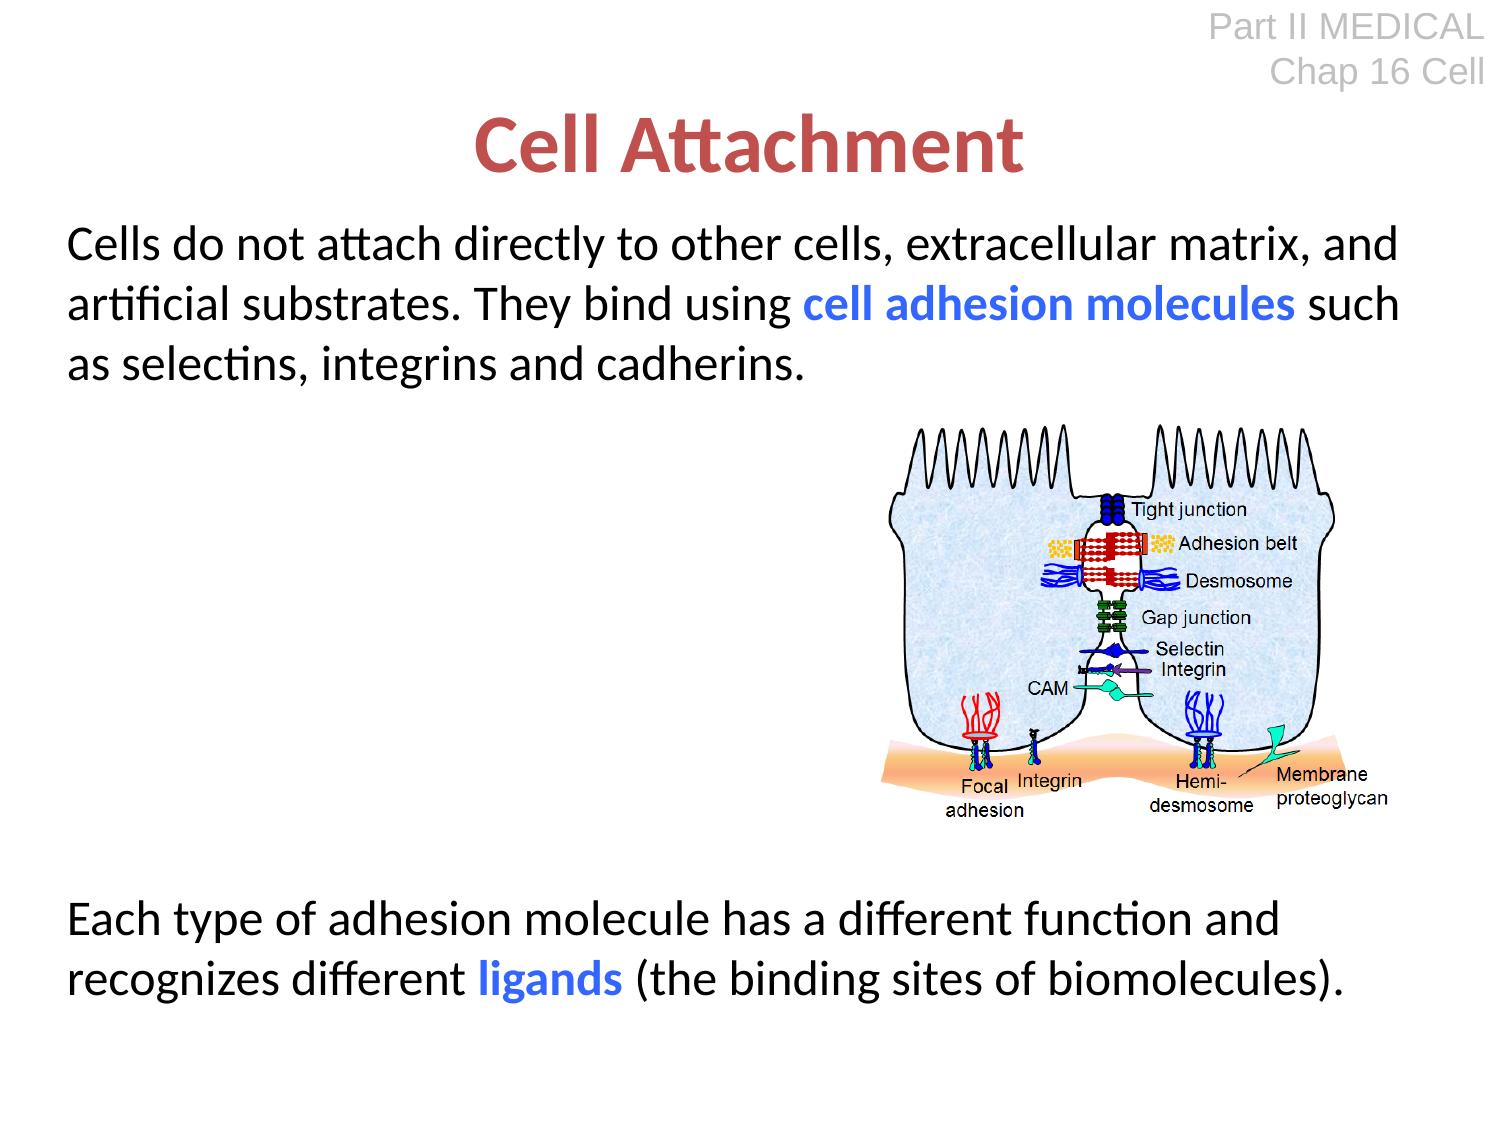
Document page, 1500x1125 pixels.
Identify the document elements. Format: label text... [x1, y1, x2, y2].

title Cell Attachment [75, 45, 1425, 203]
text_box Part II MEDICAL Chap 16 Cell [1162, 0, 1500, 100]
picture [880, 424, 1454, 833]
list Cells do not attach directly to other cells, extracellular matrix, and artificial substrates. They bind using cell adhesion molecules such as selectins, integrins and cadherins. Each type of adhesion molecule has a different function and recognizes different ligands (the binding sites of biomolecules). [51, 203, 1468, 1096]
